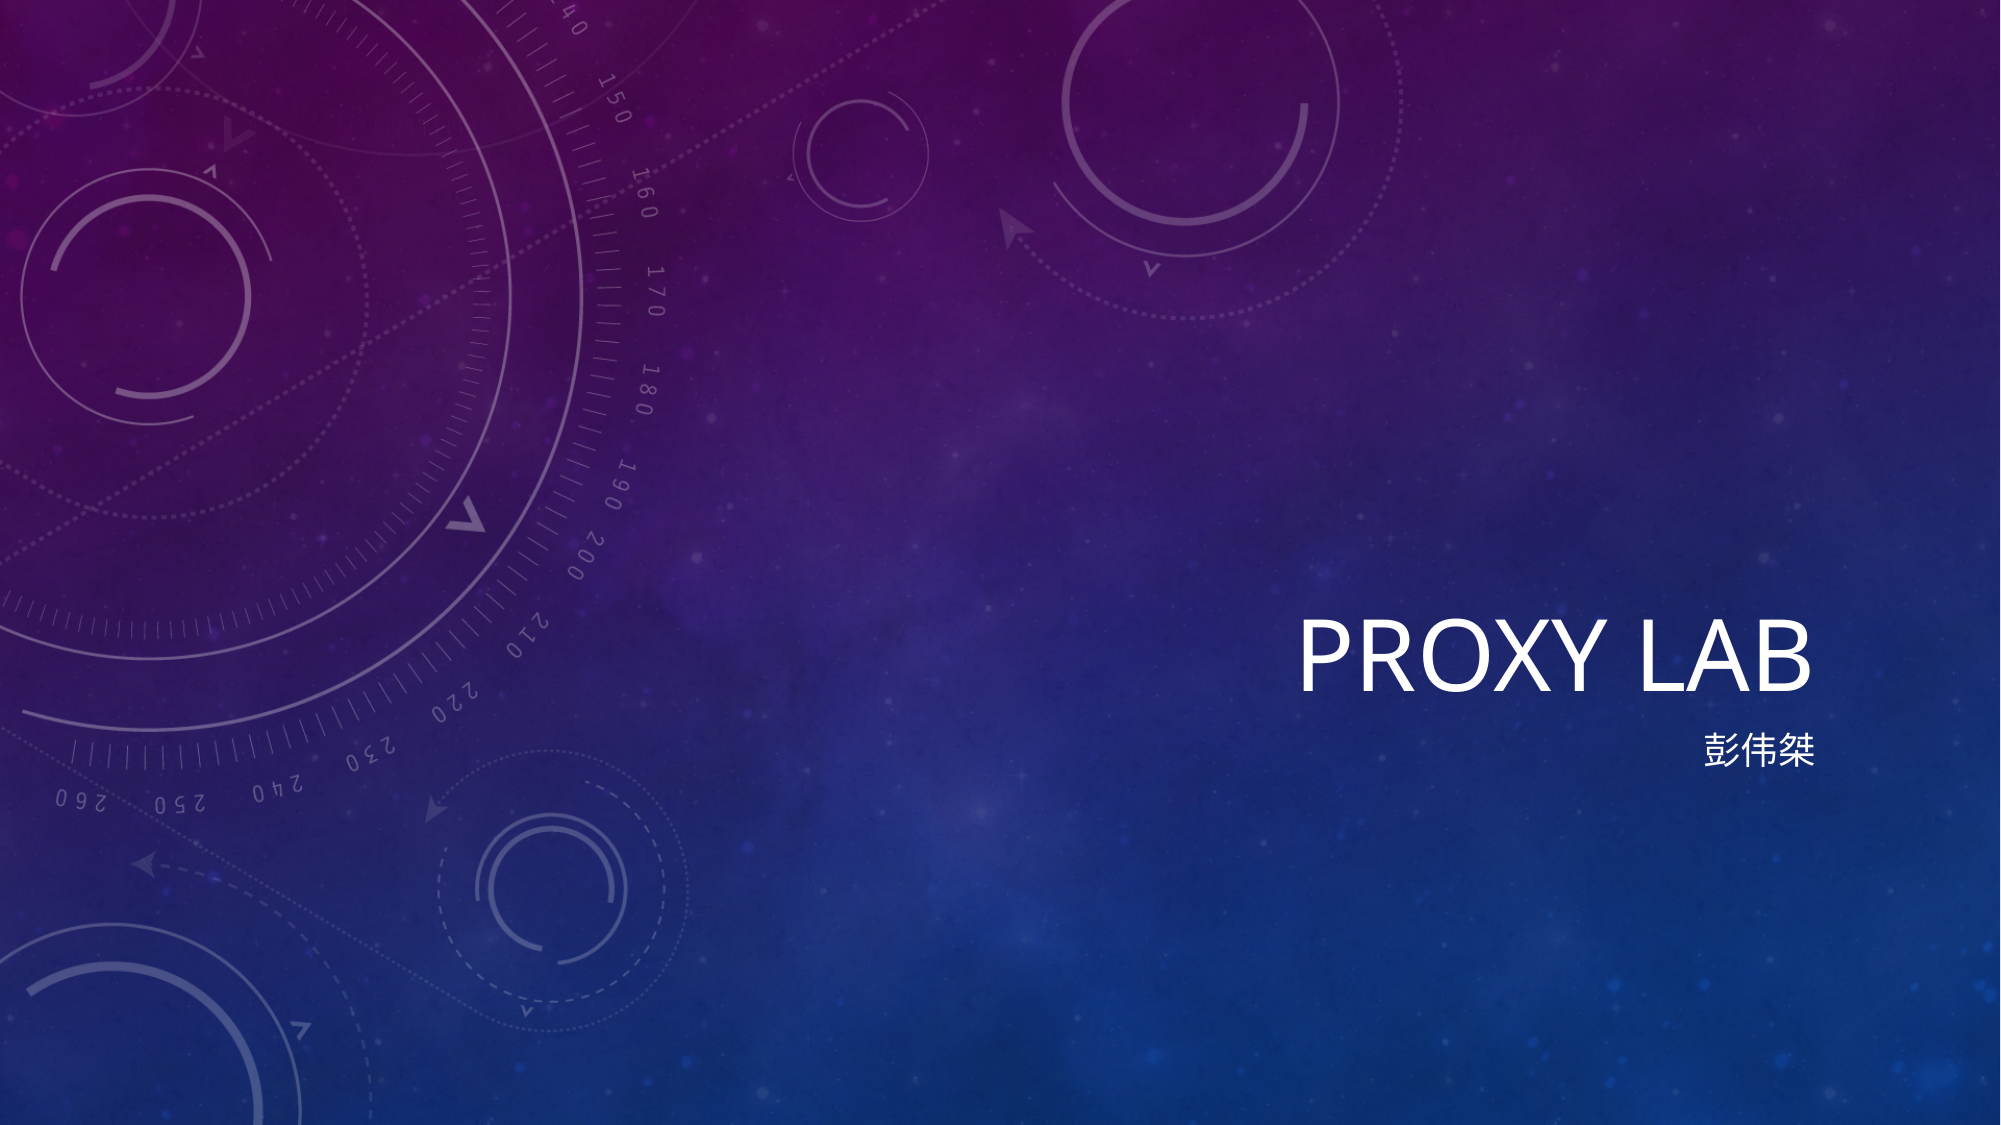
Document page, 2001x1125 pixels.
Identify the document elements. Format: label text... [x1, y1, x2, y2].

title Proxy Lab [650, 322, 1831, 719]
subtitle 彭伟桀 [650, 719, 1831, 950]
picture [0, 0, 2001, 1125]
